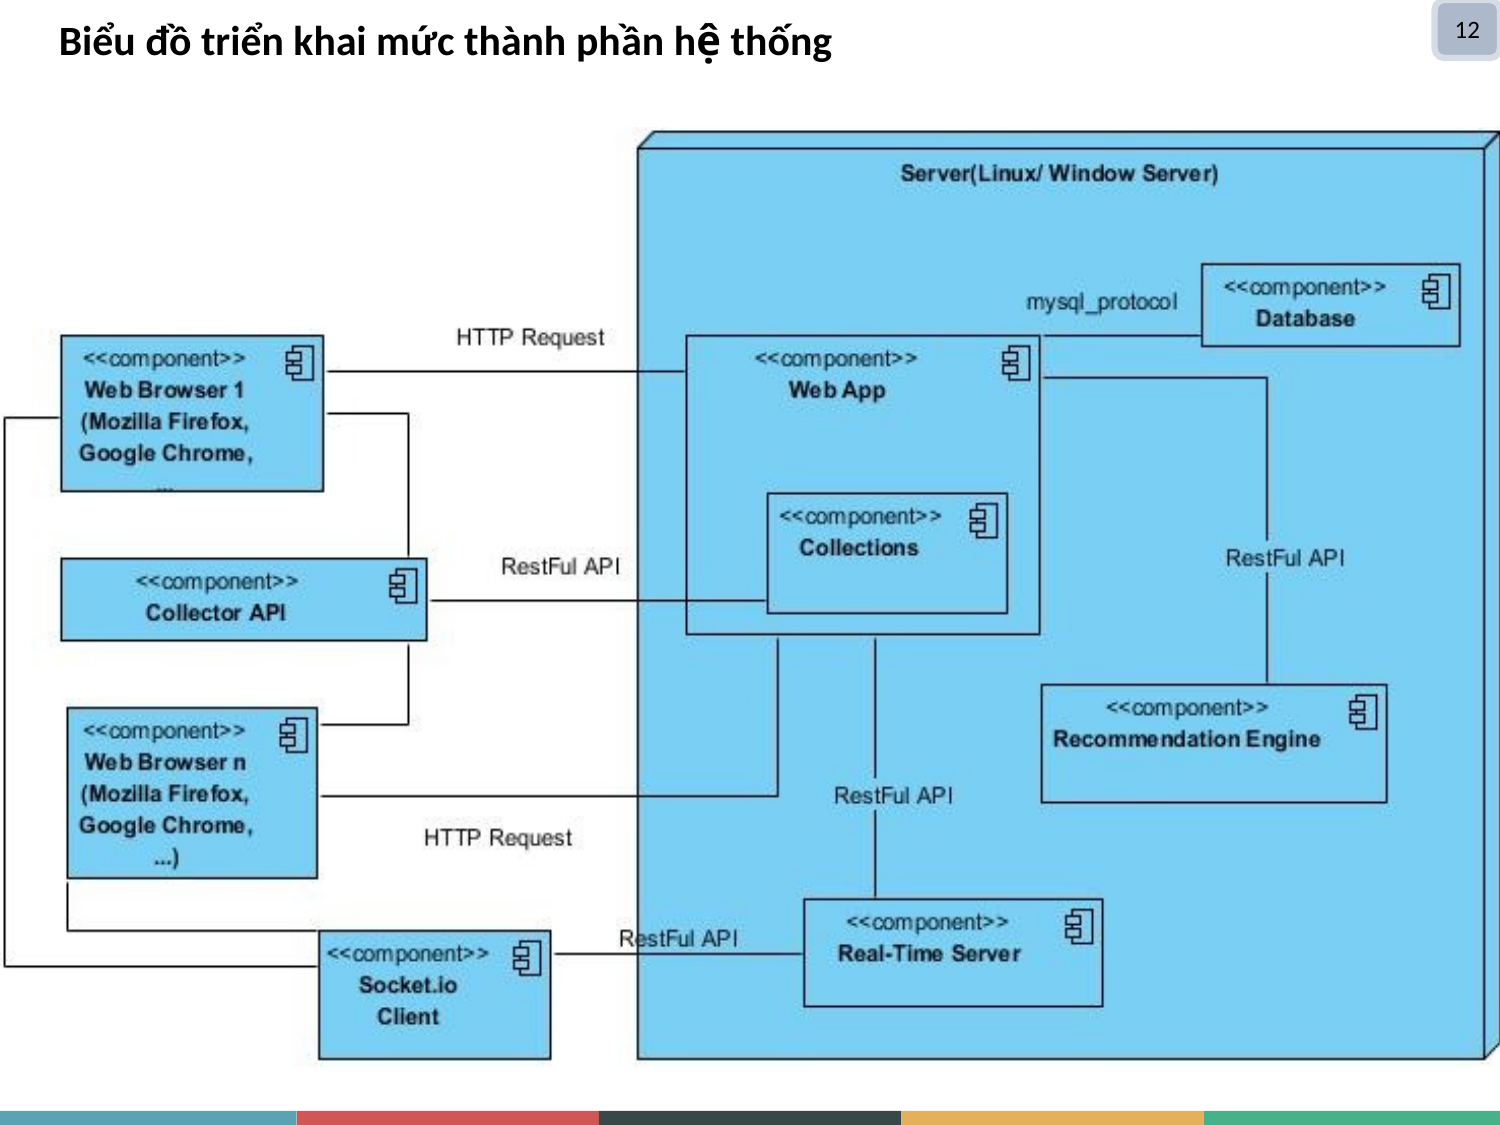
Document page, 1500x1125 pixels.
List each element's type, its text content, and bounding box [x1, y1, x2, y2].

text_box [0, 1110, 297, 1125]
picture [0, 127, 1500, 1067]
text_box [598, 1110, 900, 1125]
text_box [297, 1110, 598, 1125]
text_box [900, 1110, 1203, 1125]
text_box [1203, 1110, 1500, 1125]
text_box Biểu đồ triển khai mức thành phần hệ thống [43, 6, 852, 72]
text_box 12 [1433, 0, 1500, 60]
